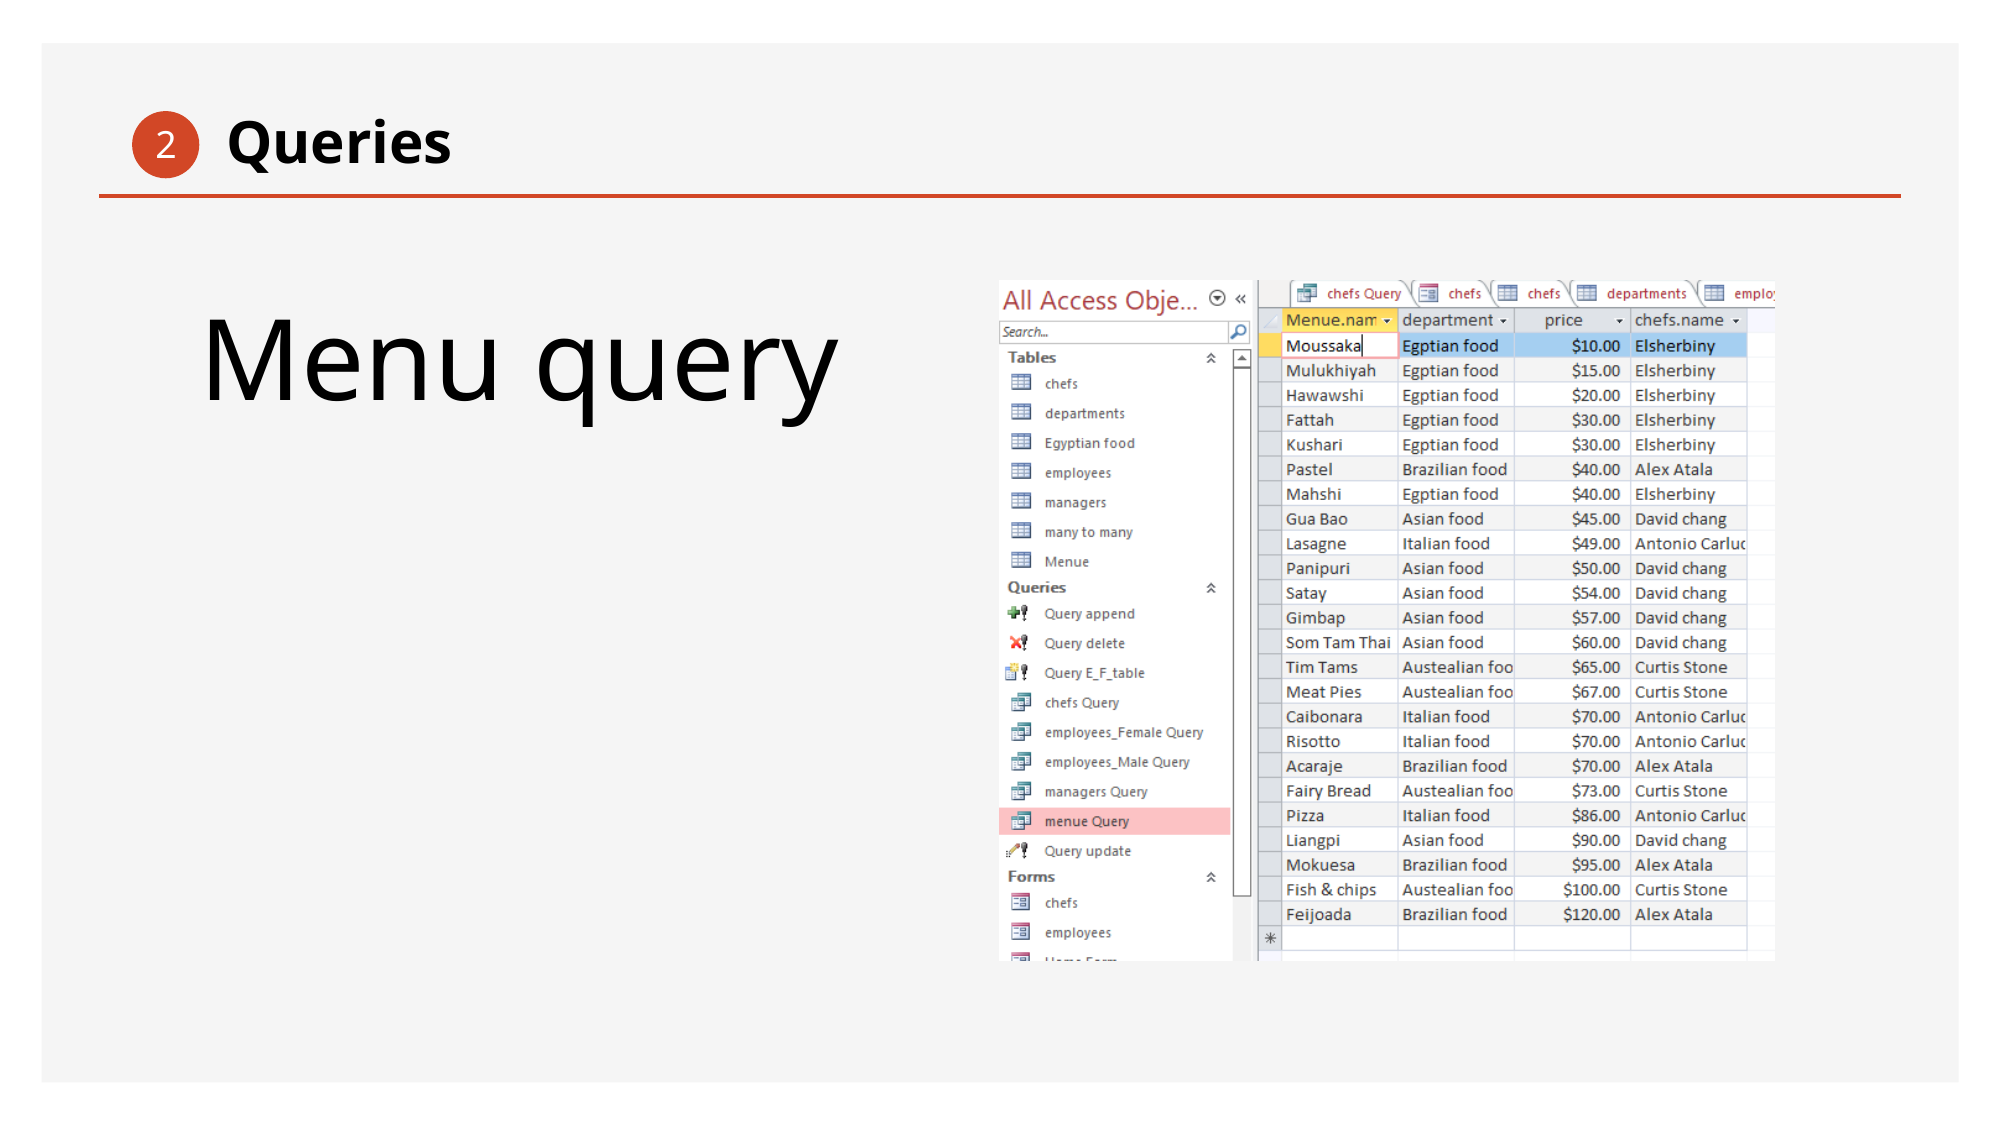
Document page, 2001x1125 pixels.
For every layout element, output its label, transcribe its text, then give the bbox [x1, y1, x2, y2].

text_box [120, 111, 212, 179]
picture [999, 280, 1775, 961]
text_box Menu query [184, 280, 855, 431]
title Queries [211, 73, 1214, 184]
